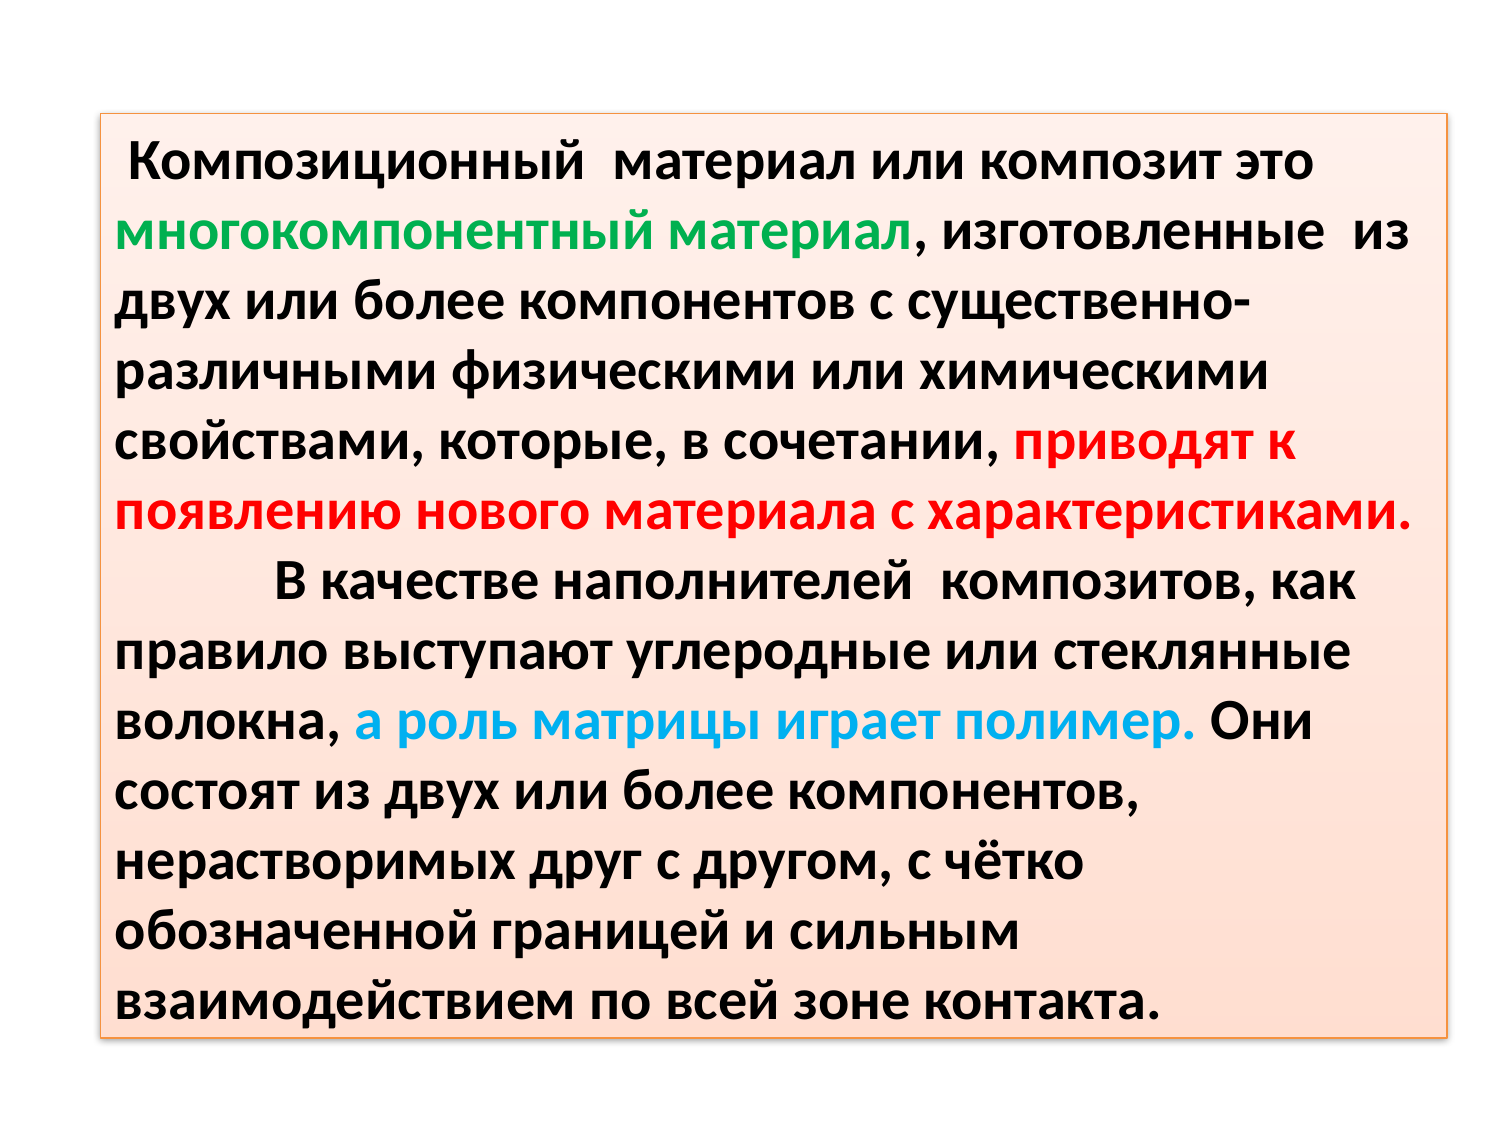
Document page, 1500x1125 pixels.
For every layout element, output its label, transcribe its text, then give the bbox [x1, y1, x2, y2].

text_box Композиционный материал или композит это многокомпонентный материал, изготовленные из двух или более компонентов с существенно- различными физическими или химическими свойствами, которые, в сочетании, приводят к появлению нового материала с характеристиками. В качестве наполнителей композитов, как правило выступают углеродные или стеклянные волокна, а роль матрицы играет полимер. Они состоят из двух или более компонентов, нерастворимых друг с другом, с чётко обозначенной границей и сильным взаимодействием по всей зоне контакта. [100, 113, 1448, 1039]
